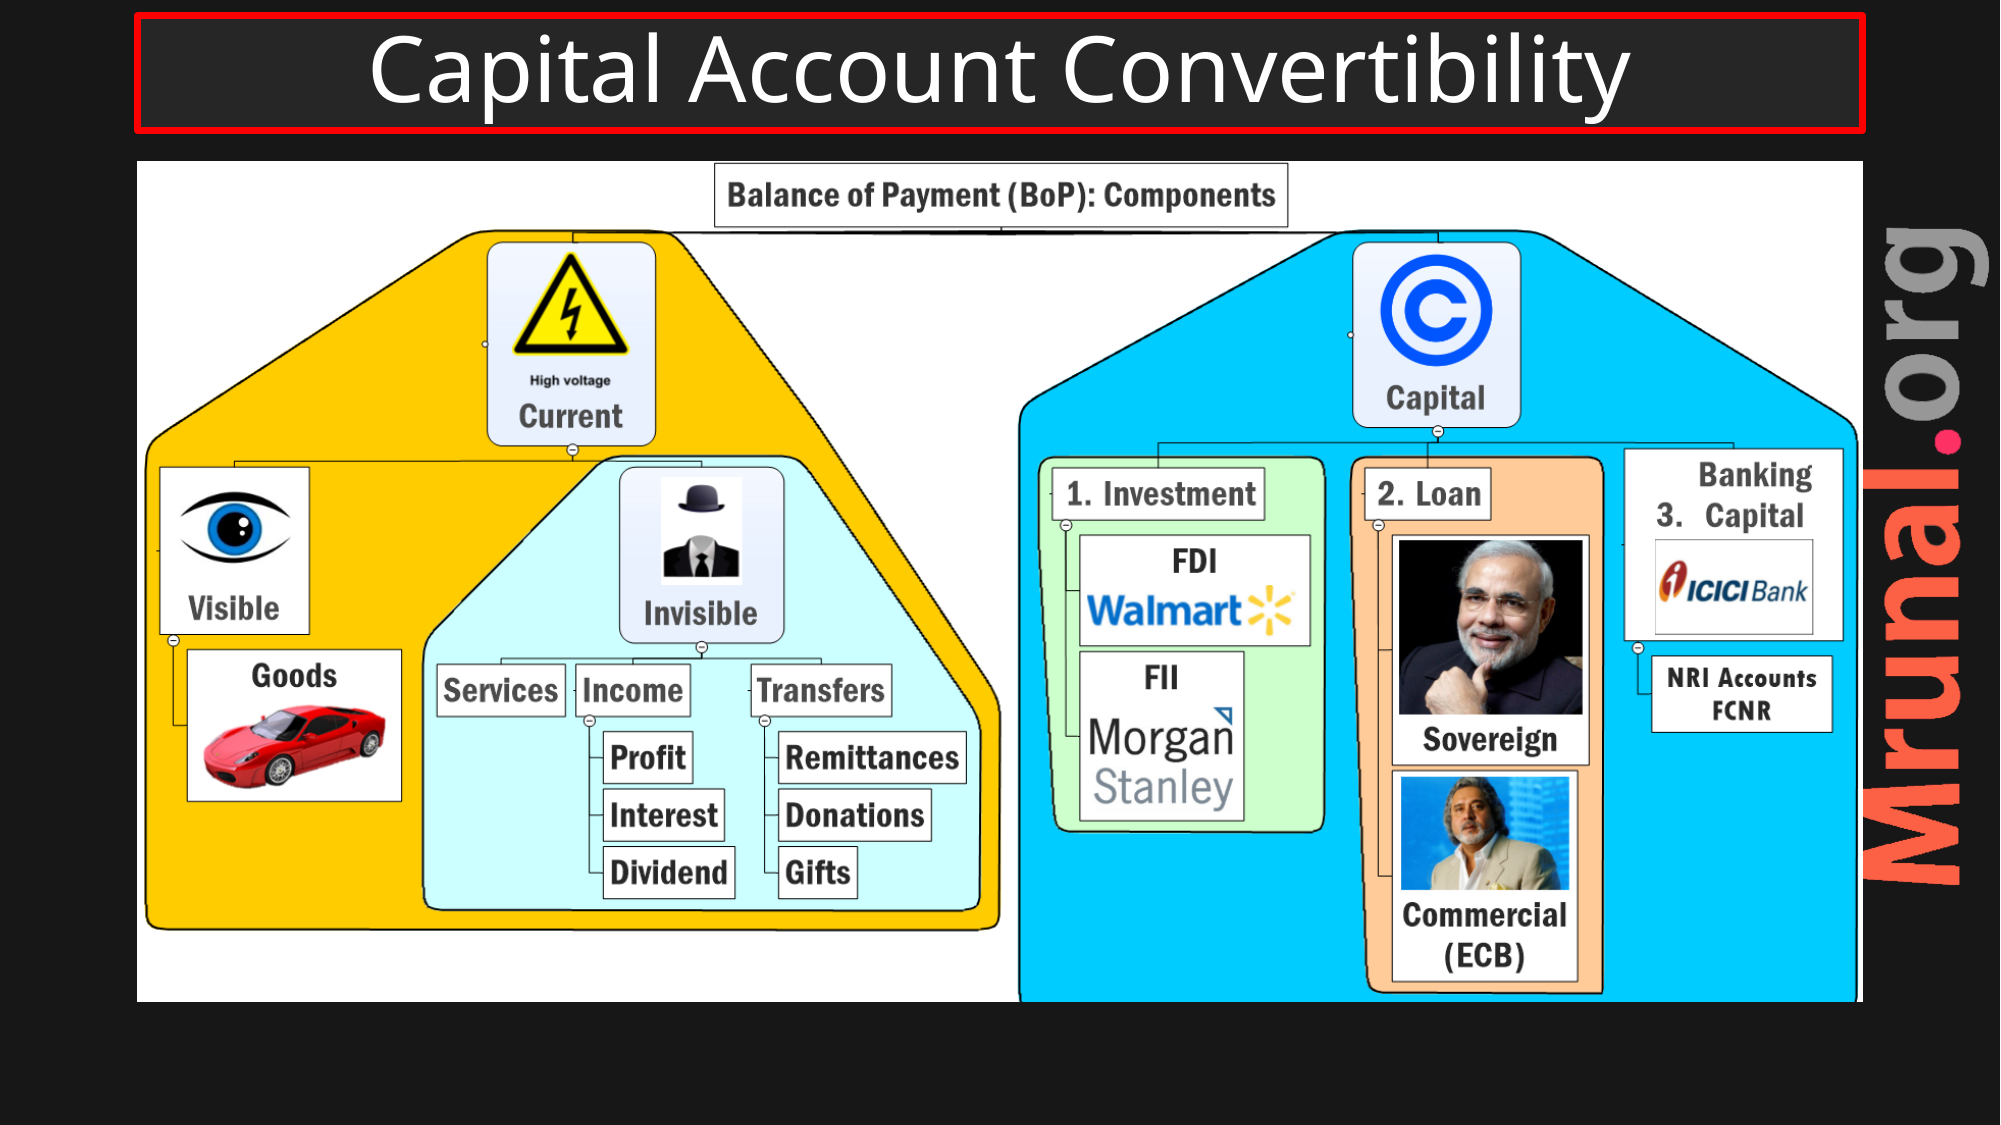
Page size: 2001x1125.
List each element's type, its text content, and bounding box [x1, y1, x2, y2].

title Capital Account Convertibility [134, 12, 1866, 134]
picture [1863, 223, 2000, 894]
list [137, 161, 1863, 1003]
